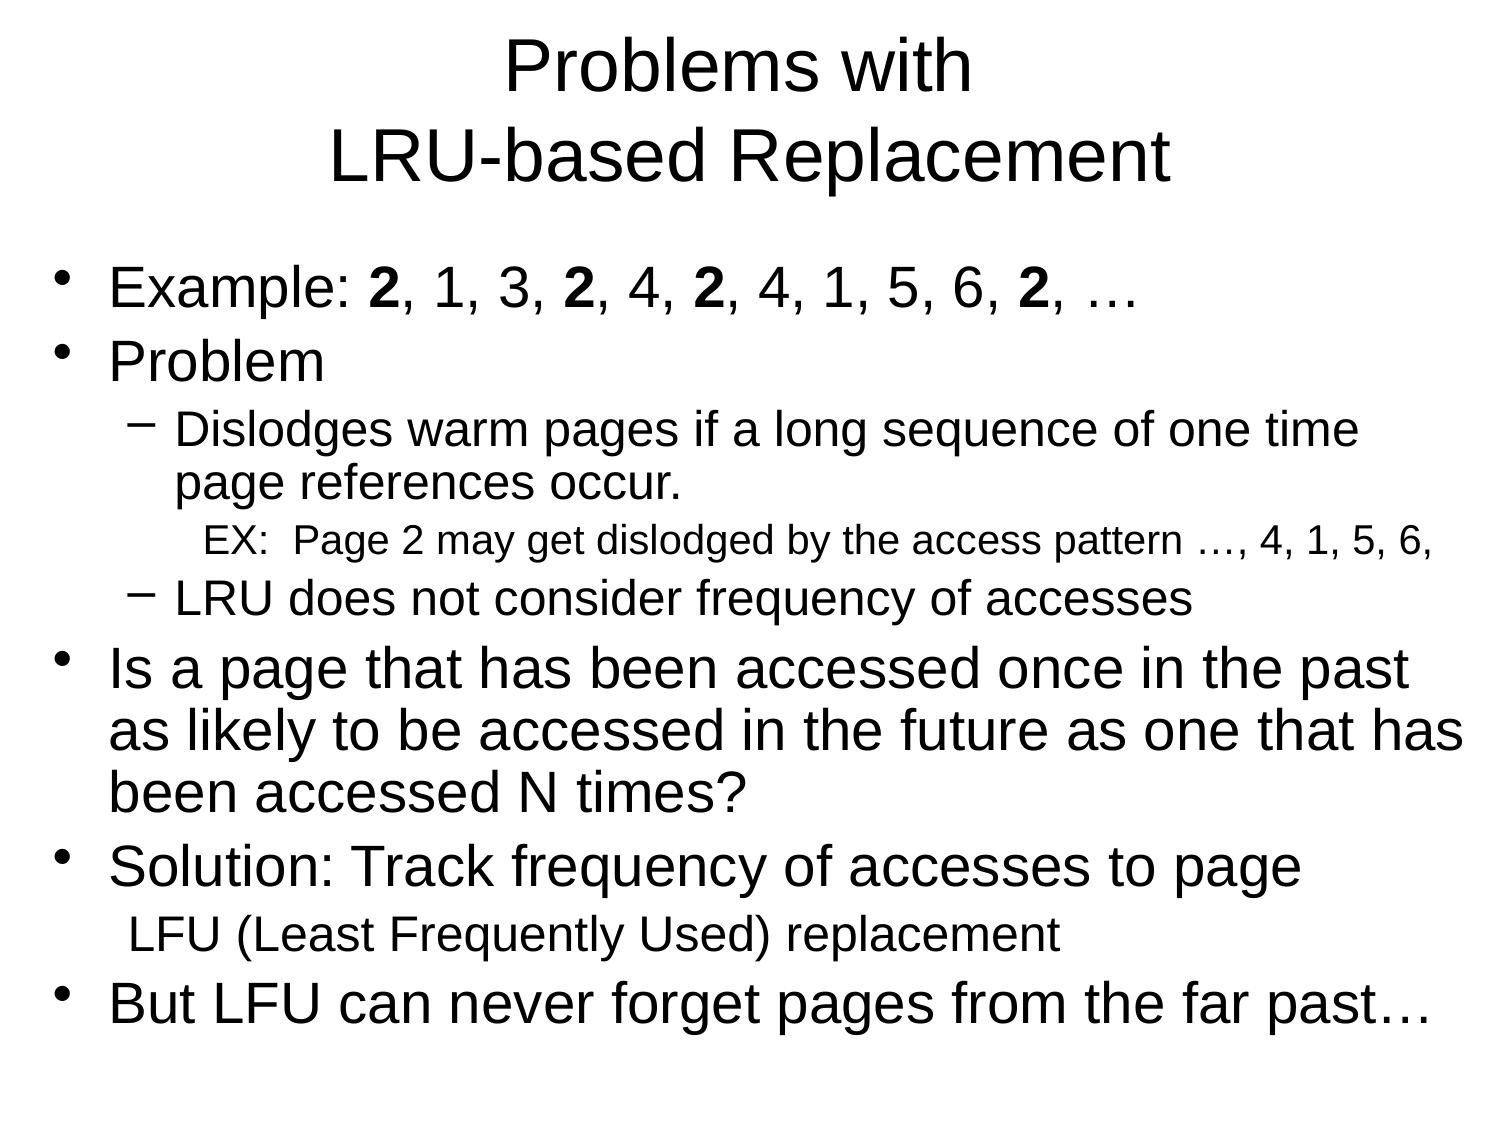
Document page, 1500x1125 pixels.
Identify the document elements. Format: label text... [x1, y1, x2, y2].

list Example: 2, 1, 3, 2, 4, 2, 4, 1, 5, 6, 2, … Problem Dislodges warm pages if a long sequence of one time page references occur. EX: Page 2 may get dislodged by the access pattern …, 4, 1, 5, 6, LRU does not consider frequency of accesses Is a page that has been accessed once in the past as likely to be accessed in the future as one that has been accessed N times? Solution: Track frequency of accesses to page LFU (Least Frequently Used) replacement But LFU can never forget pages from the far past… [37, 249, 1500, 1001]
title Problems with LRU-based Replacement [74, 24, 1426, 188]
